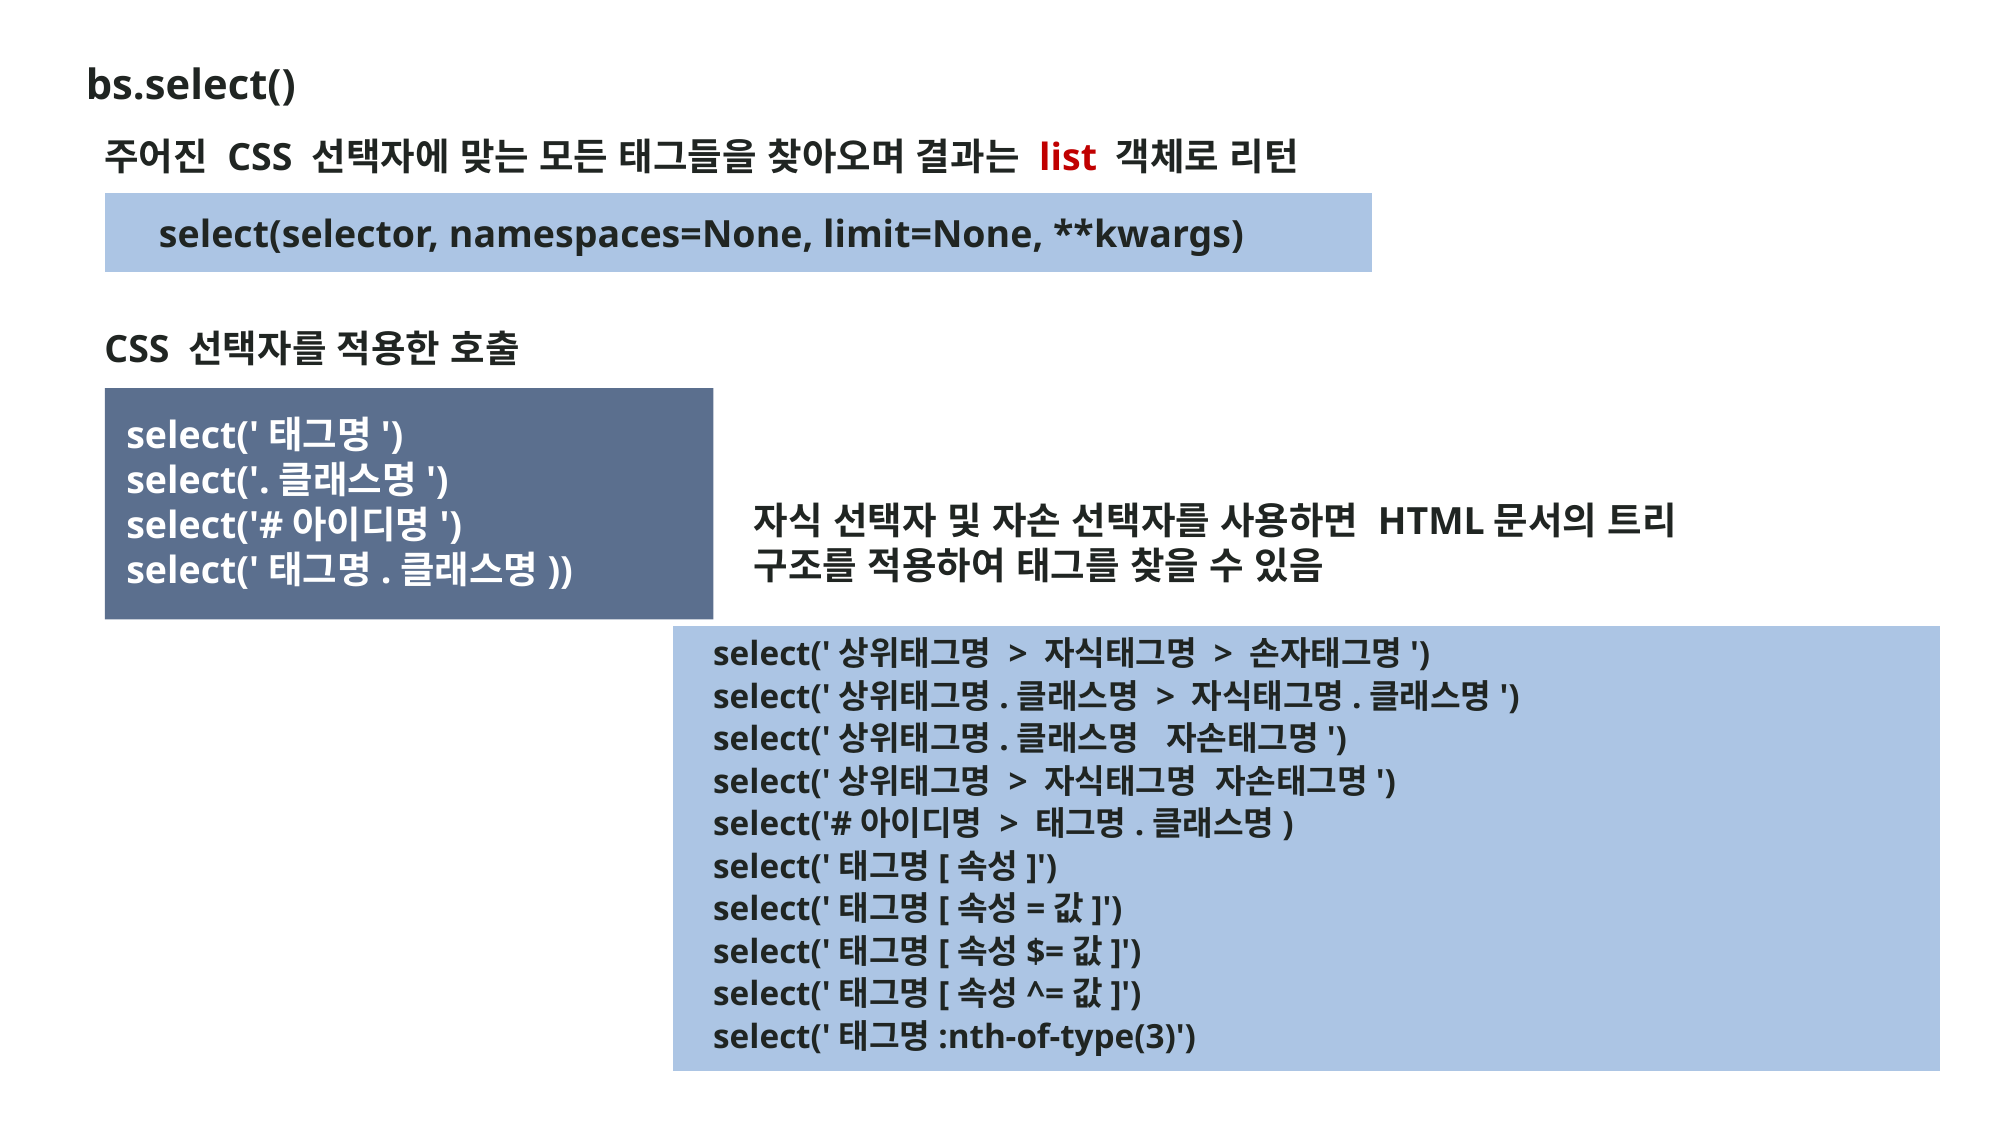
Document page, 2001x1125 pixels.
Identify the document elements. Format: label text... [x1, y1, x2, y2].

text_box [674, 627, 2000, 1070]
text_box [106, 194, 1371, 271]
text_box 주어진 CSS 선택자에 맞는 모든 태그들을 찾아오며 결과는 list 객체로 리턴 [89, 125, 1476, 186]
text_box CSS 선택자를 적용한 호출 [89, 317, 1371, 378]
text_box bs.select() [70, 50, 1394, 116]
text_box 자식 선택자 및 자손 선택자를 사용하면 HTML문서의 트리 구조를 적용하여 태그를 찾을 수 있음 [738, 489, 1742, 595]
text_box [104, 388, 714, 620]
